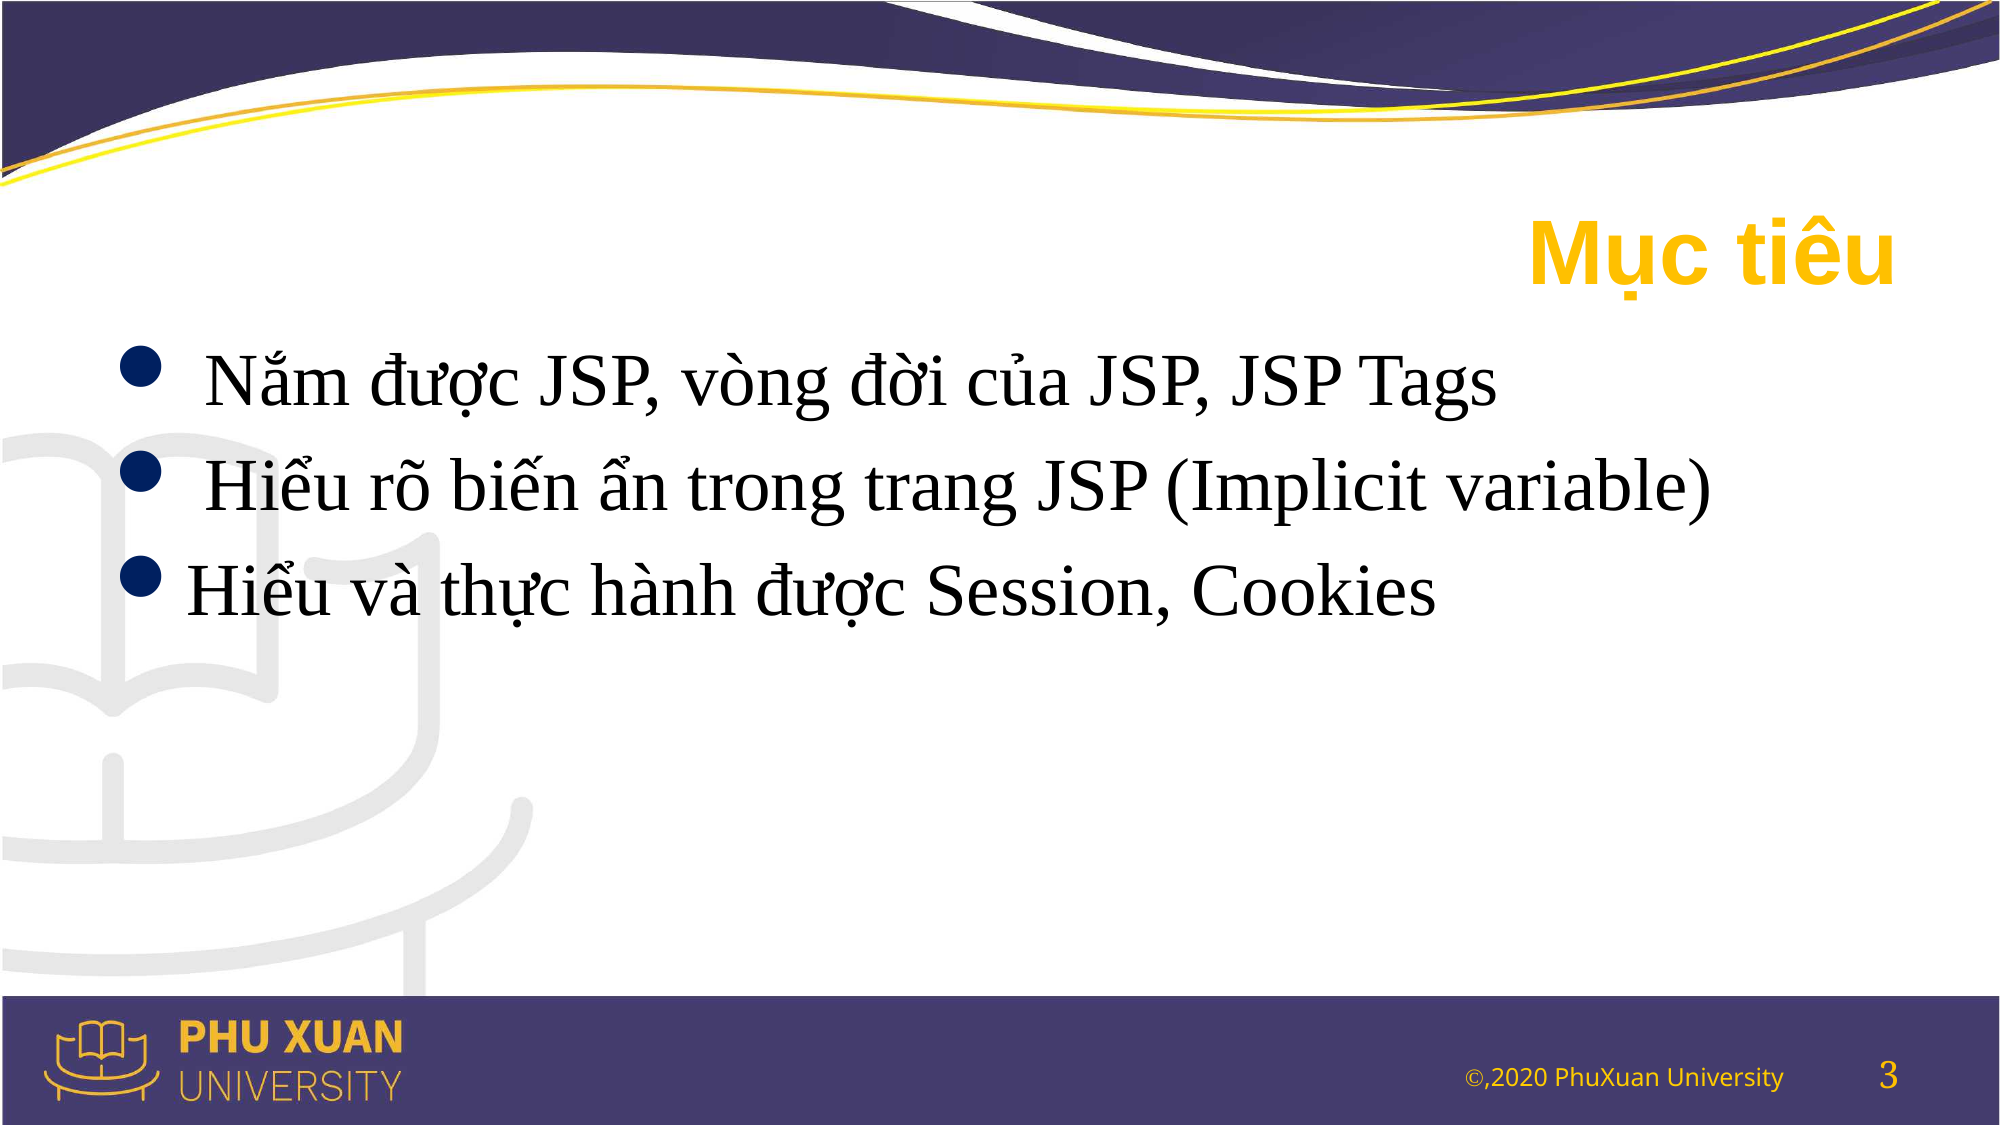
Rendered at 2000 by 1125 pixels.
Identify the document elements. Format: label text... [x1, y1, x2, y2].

slide_number 3 [1732, 1042, 1900, 1103]
list Nắm được JSP, vòng đời của JSP, JSP Tags Hiểu rõ biến ẩn trong trang JSP (Implicit variable) Hiểu và thực hành được Session, Cookies [99, 322, 1900, 1043]
title Mục tiêu [99, 115, 1900, 304]
picture [0, 0, 2000, 1125]
